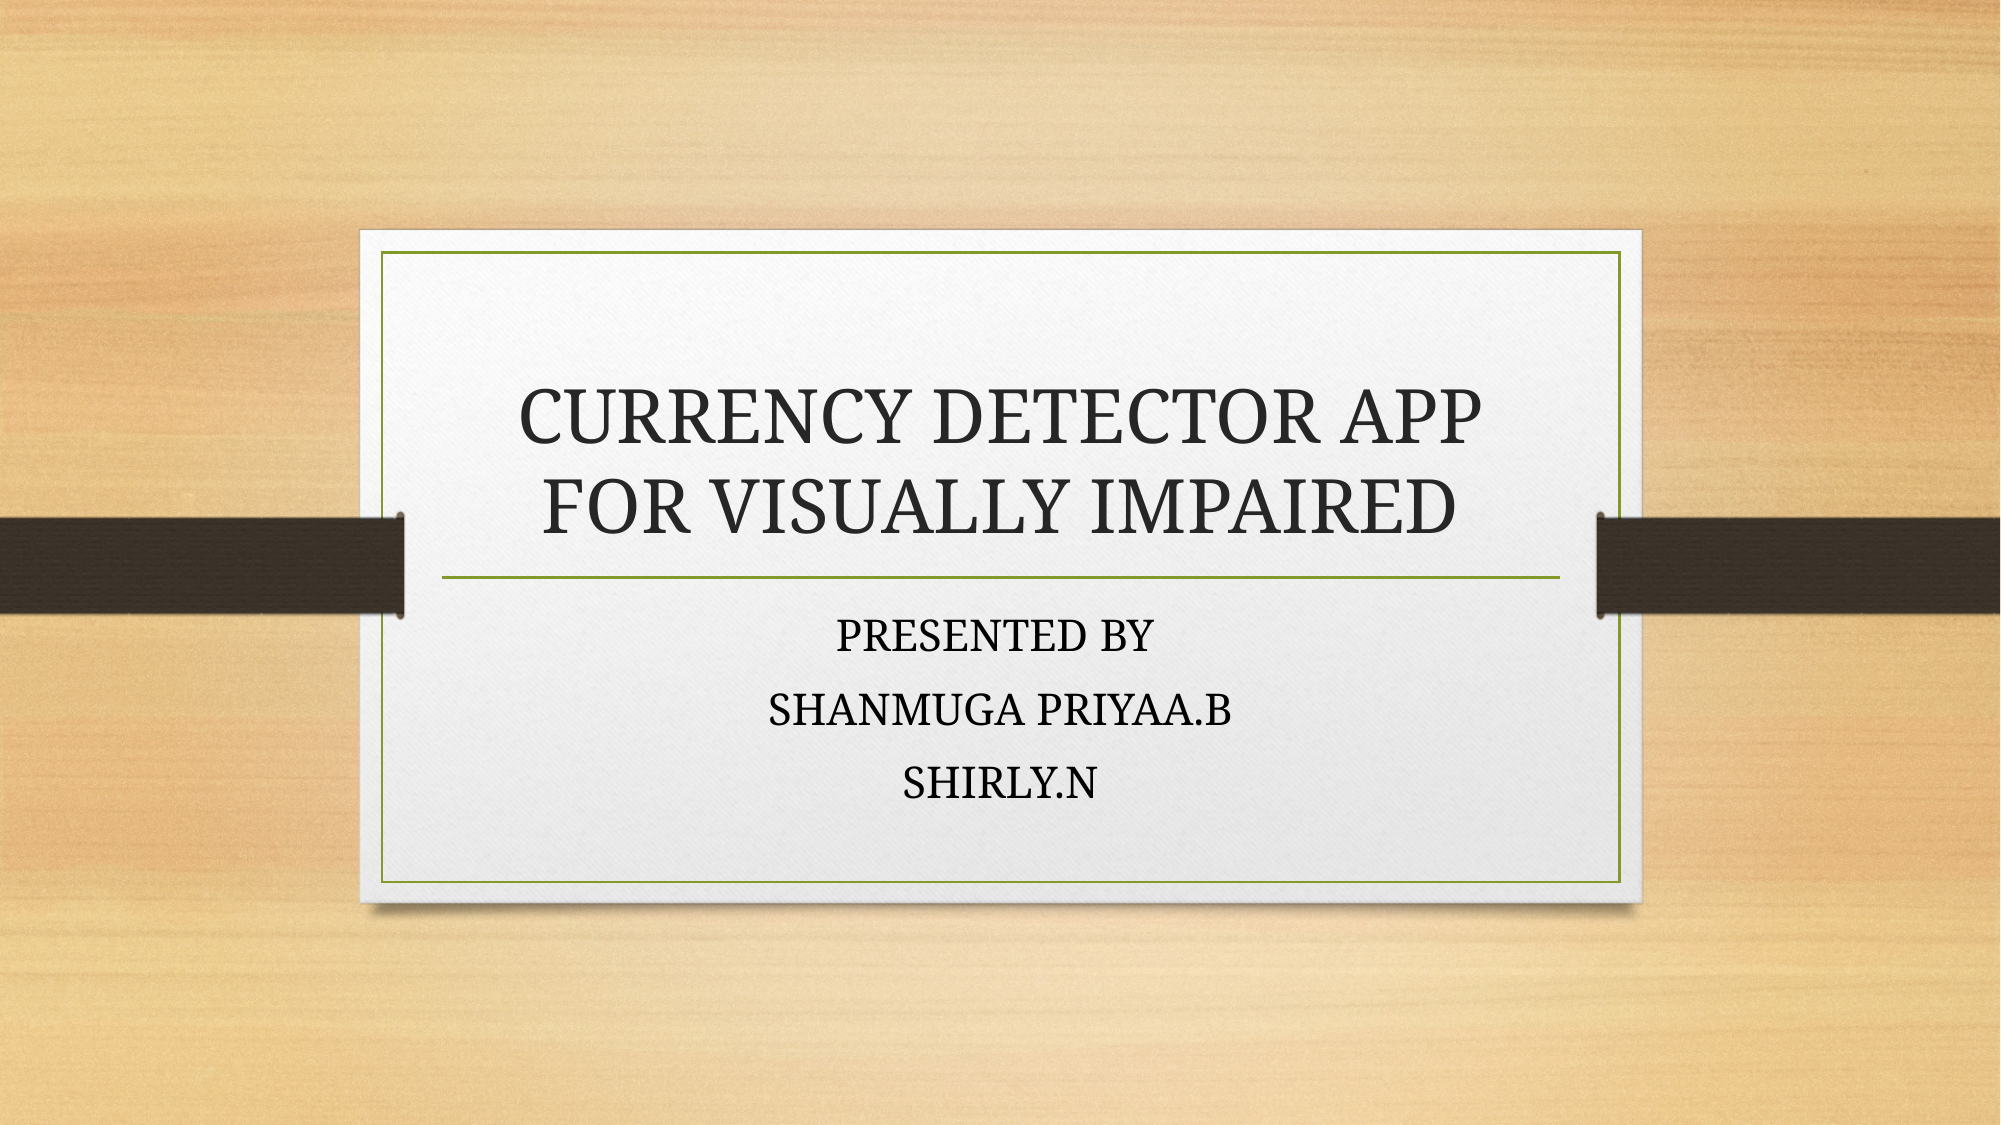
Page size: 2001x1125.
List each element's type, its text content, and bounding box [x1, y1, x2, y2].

subtitle PRESENTED BY SHANMUGA PRIYAA.B SHIRLY.N [441, 600, 1560, 817]
title CURRENCY DETECTOR APP FOR VISUALLY IMPAIRED [441, 306, 1560, 556]
picture [0, 0, 2001, 1125]
